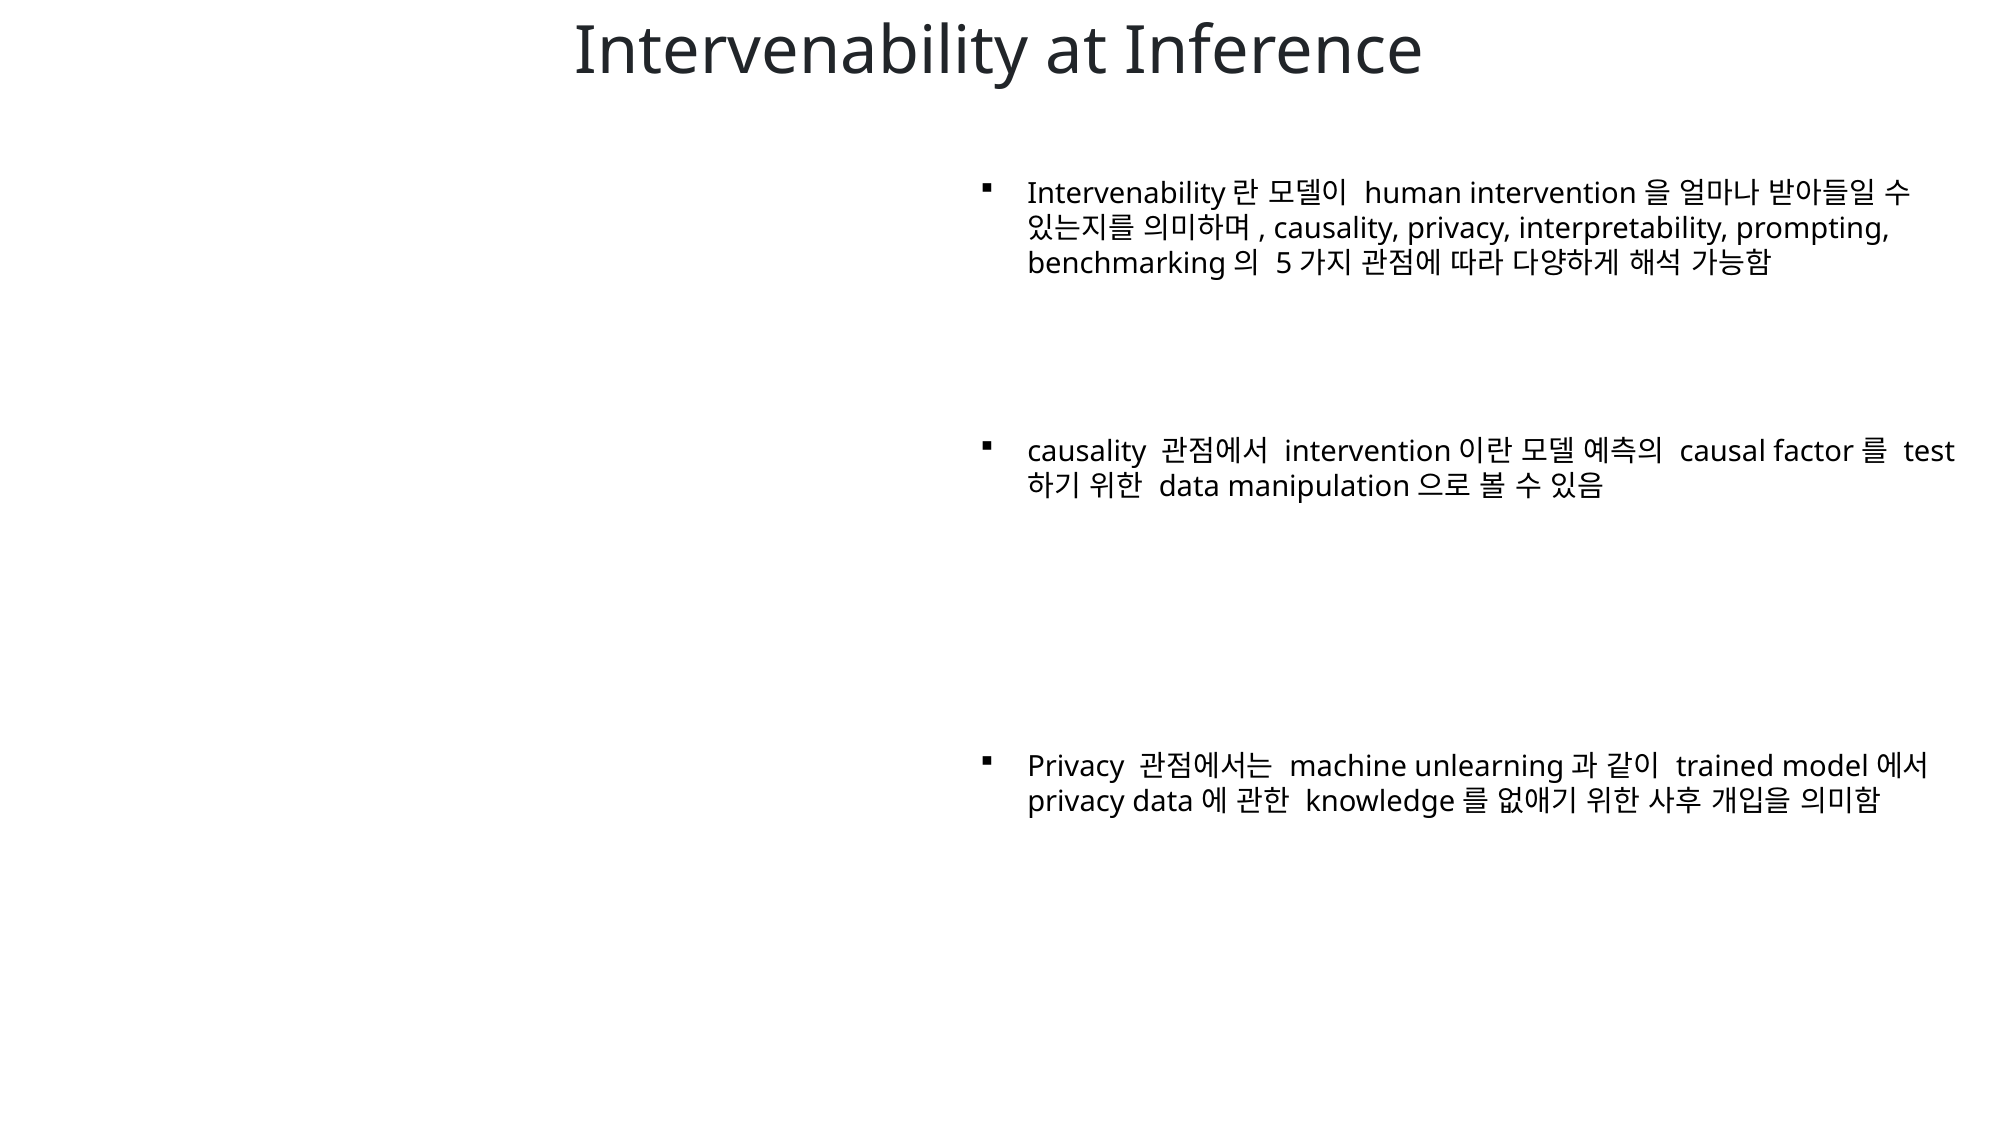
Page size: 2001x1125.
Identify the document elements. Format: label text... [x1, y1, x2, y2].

text_box Privacy 관점에서는 machine unlearning과 같이 trained model에서 privacy data에 관한 knowledge를 없애기 위한 사후 개입을 의미함 [965, 739, 1984, 825]
text_box Intervenability at Inference [197, 0, 1803, 95]
text_box causality 관점에서 intervention이란 모델 예측의 causal factor를 test하기 위한 data manipulation으로 볼 수 있음 [965, 425, 1984, 510]
text_box Intervenability란 모델이 human intervention을 얼마나 받아들일 수 있는지를 의미하며, causality, privacy, interpretability, prompting, benchmarking의 5가지 관점에 따라 다양하게 해석 가능함 [965, 167, 1984, 287]
